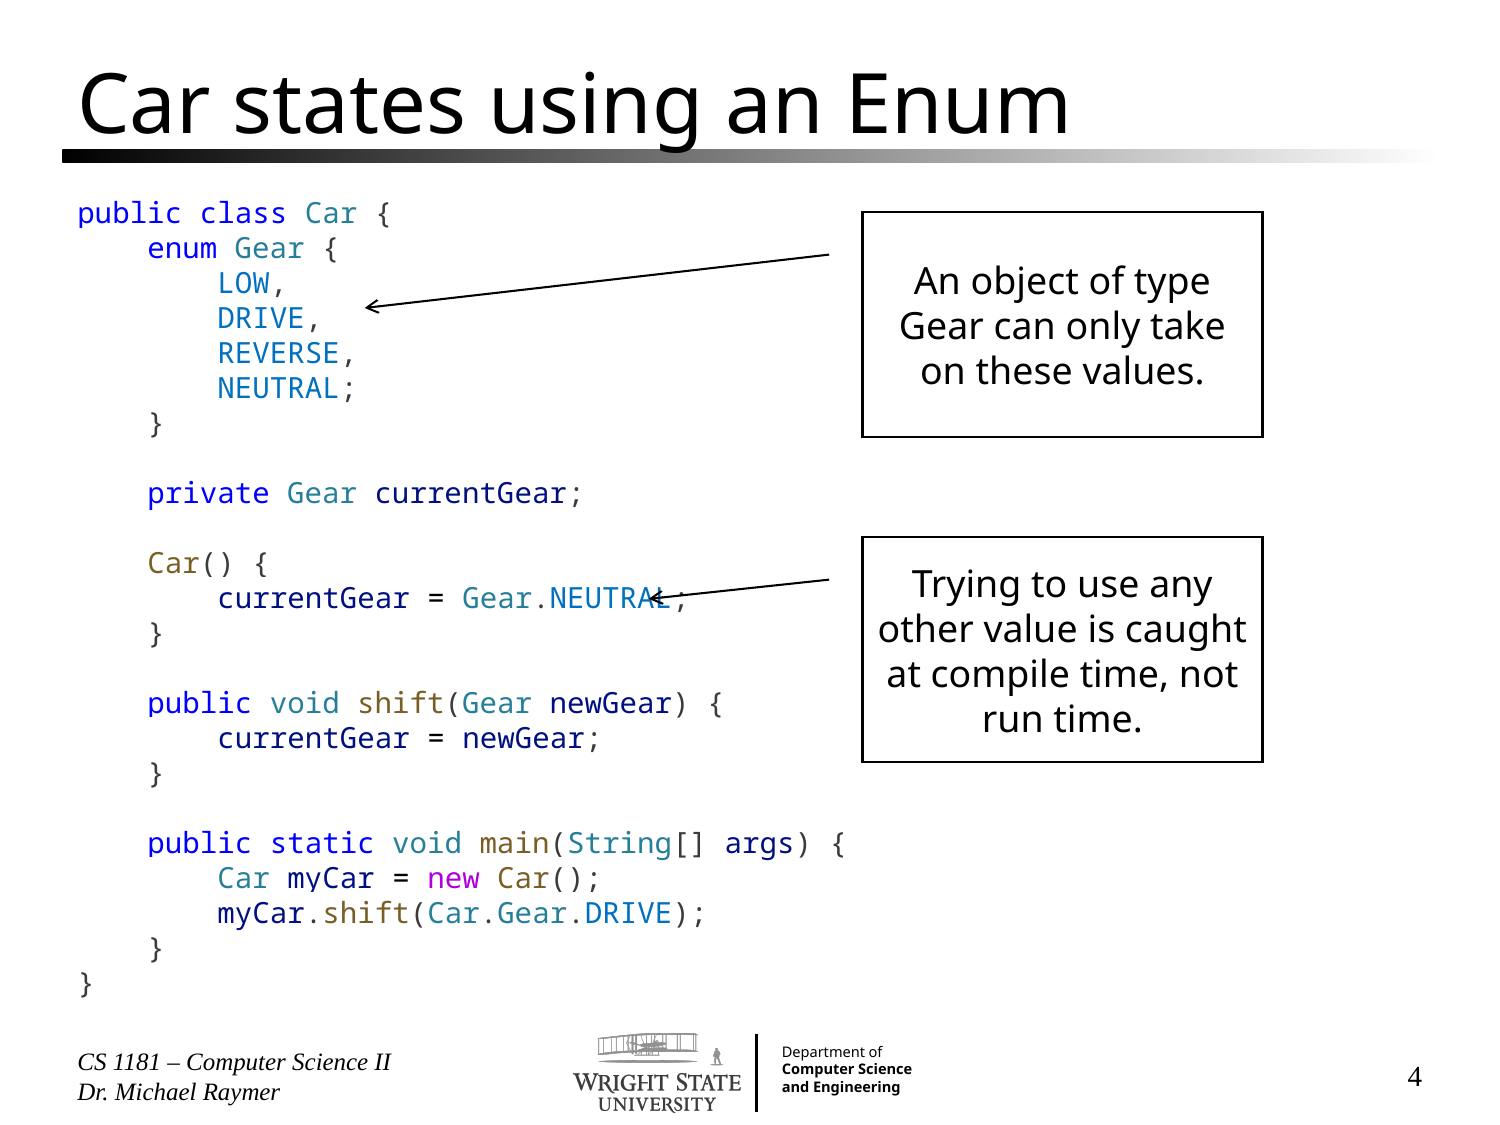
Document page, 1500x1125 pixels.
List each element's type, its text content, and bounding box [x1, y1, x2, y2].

title Car states using an Enum [62, 50, 1438, 150]
text_box Trying to use any other value is caught at compile time, not run time. [861, 536, 1264, 763]
text_box public class Car { enum Gear { LOW, DRIVE, REVERSE, NEUTRAL; } private Gear currentGear; Car() { currentGear = Gear.NEUTRAL; } public void shift(Gear newGear) { currentGear = newGear; } public static void main(String[] args) { Car myCar = new Car(); myCar.shift(Car.Gear.DRIVE); } } [62, 187, 1438, 1007]
text_box An object of type Gear can only take on these values. [364, 253, 830, 314]
footer CS 1181 – Computer Science II Dr. Michael Raymer [62, 1037, 438, 1113]
text_box Trying to use any other value is caught at compile time, not run time. [648, 578, 830, 605]
slide_number 4 [1125, 1037, 1438, 1113]
text_box An object of type Gear can only take on these values. [861, 211, 1264, 438]
picture [573, 1033, 741, 1113]
